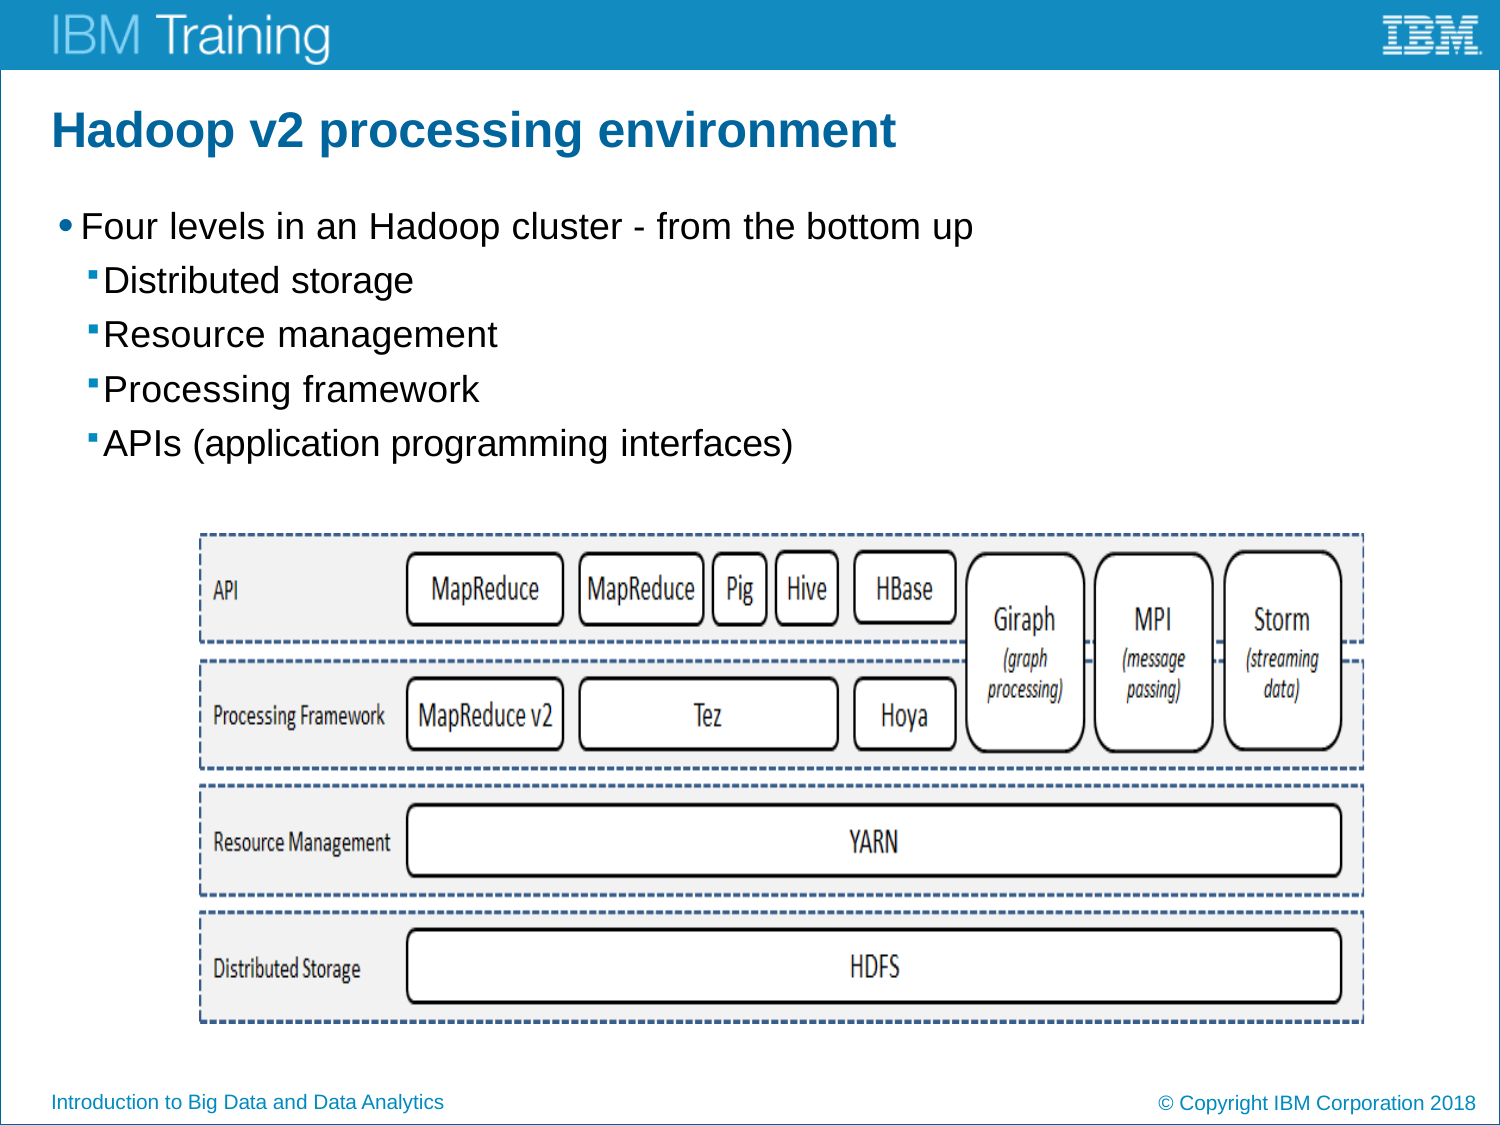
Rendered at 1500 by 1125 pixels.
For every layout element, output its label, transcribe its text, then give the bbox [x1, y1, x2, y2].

text_box [199, 533, 1365, 1024]
title Hadoop v2 processing environment [36, 75, 1485, 180]
picture [1158, 1095, 1166, 1109]
picture [0, 0, 1500, 70]
picture [1167, 1096, 1173, 1109]
list Four levels in an Hadoop cluster - from the bottom up Distributed storage Resource management Processing framework APIs (application programming interfaces) [38, 195, 1484, 1074]
